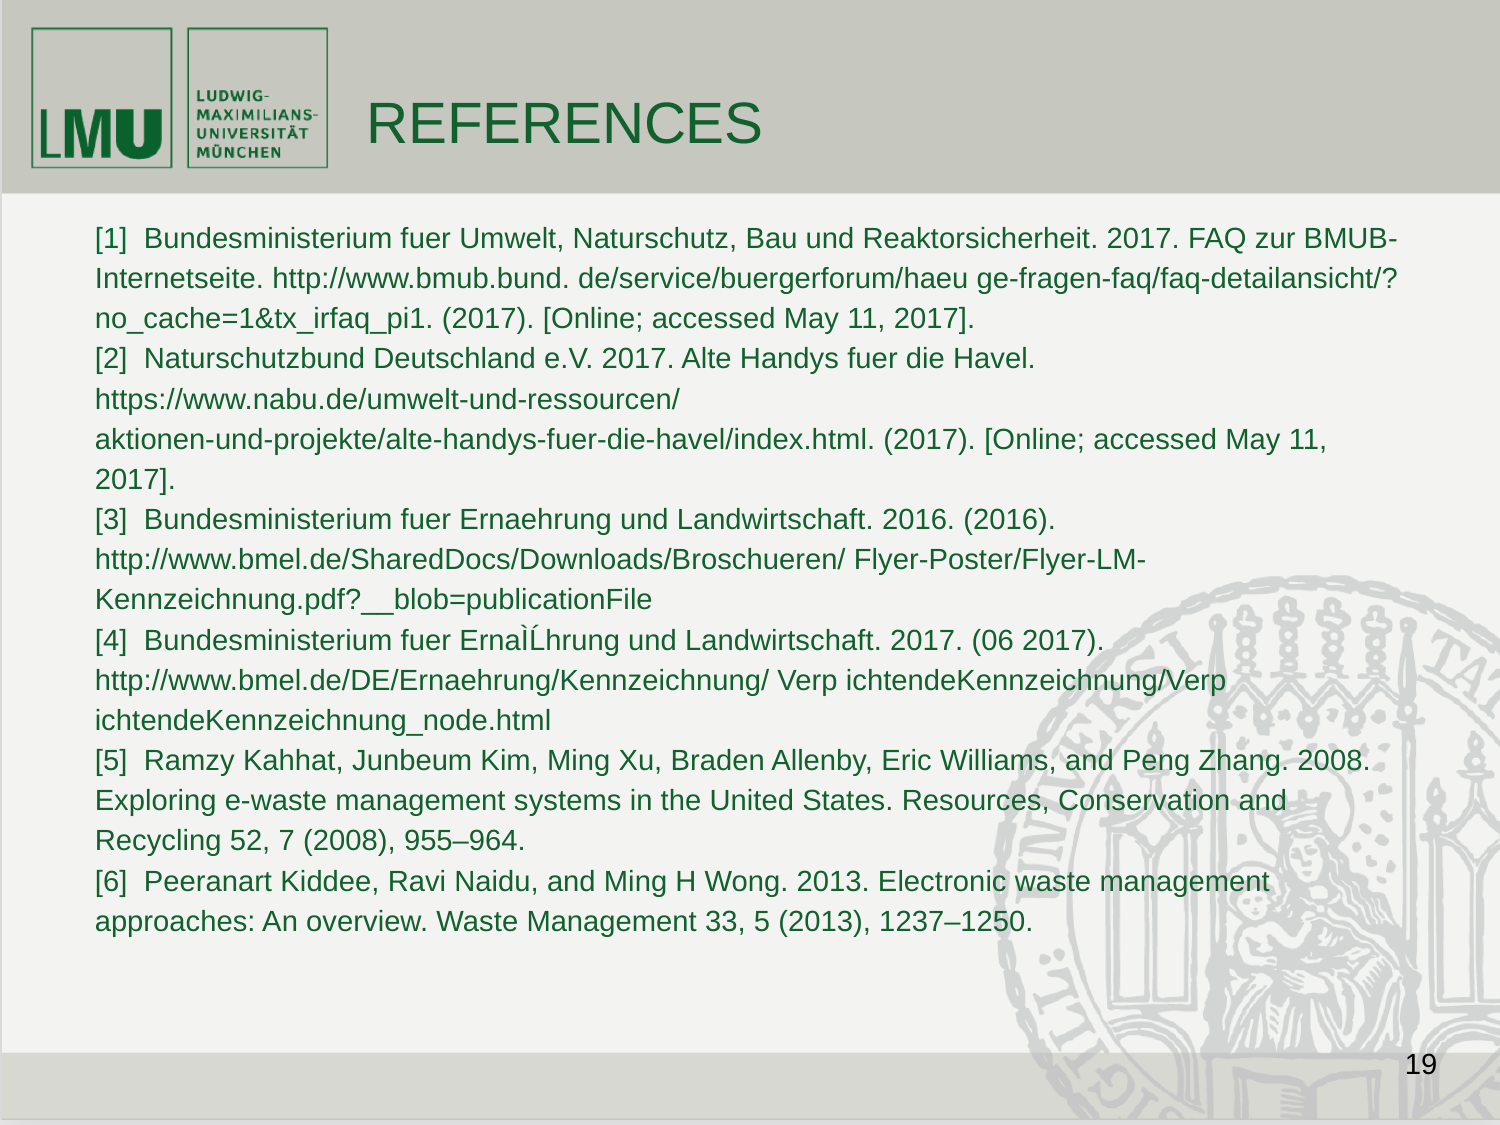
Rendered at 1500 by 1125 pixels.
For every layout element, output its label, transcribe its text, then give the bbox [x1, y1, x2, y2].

slide_number ‹#› [1389, 1019, 1480, 1106]
title REFERENCES [351, 70, 1425, 167]
list [1] Bundesministerium fuer Umwelt, Naturschutz, Bau und Reaktorsicherheit. 2017. FAQ zur BMUB-Internetseite. http://www.bmub.bund. de/service/buergerforum/haeu ge-fragen-faq/faq-detailansicht/?no_cache=1&tx_irfaq_pi1. (2017). [Online; accessed May 11, 2017]. [2] Naturschutzbund Deutschland e.V. 2017. Alte Handys fuer die Havel. https://www.nabu.de/umwelt-und-ressourcen/ aktionen-und-projekte/alte-handys-fuer-die-havel/index.html. (2017). [Online; accessed May 11, 2017]. [3] Bundesministerium fuer Ernaehrung und Landwirtschaft. 2016. (2016). http://www.bmel.de/SharedDocs/Downloads/Broschueren/ Flyer-Poster/Flyer-LM-Kennzeichnung.pdf?__blob=publicationFile [4] Bundesministerium fuer ErnaÌĹhrung und Landwirtschaft. 2017. (06 2017). http://www.bmel.de/DE/Ernaehrung/Kennzeichnung/ Verp ichtendeKennzeichnung/Verp ichtendeKennzeichnung_node.html [5] Ramzy Kahhat, Junbeum Kim, Ming Xu, Braden Allenby, Eric Williams, and Peng Zhang. 2008. Exploring e-waste management systems in the United States. Resources, Conservation and Recycling 52, 7 (2008), 955–964. [6] Peeranart Kiddee, Ravi Naidu, and Ming H Wong. 2013. Electronic waste management approaches: An overview. Waste Management 33, 5 (2013), 1237–1250. [79, 199, 1421, 1042]
picture [0, 0, 1500, 1125]
